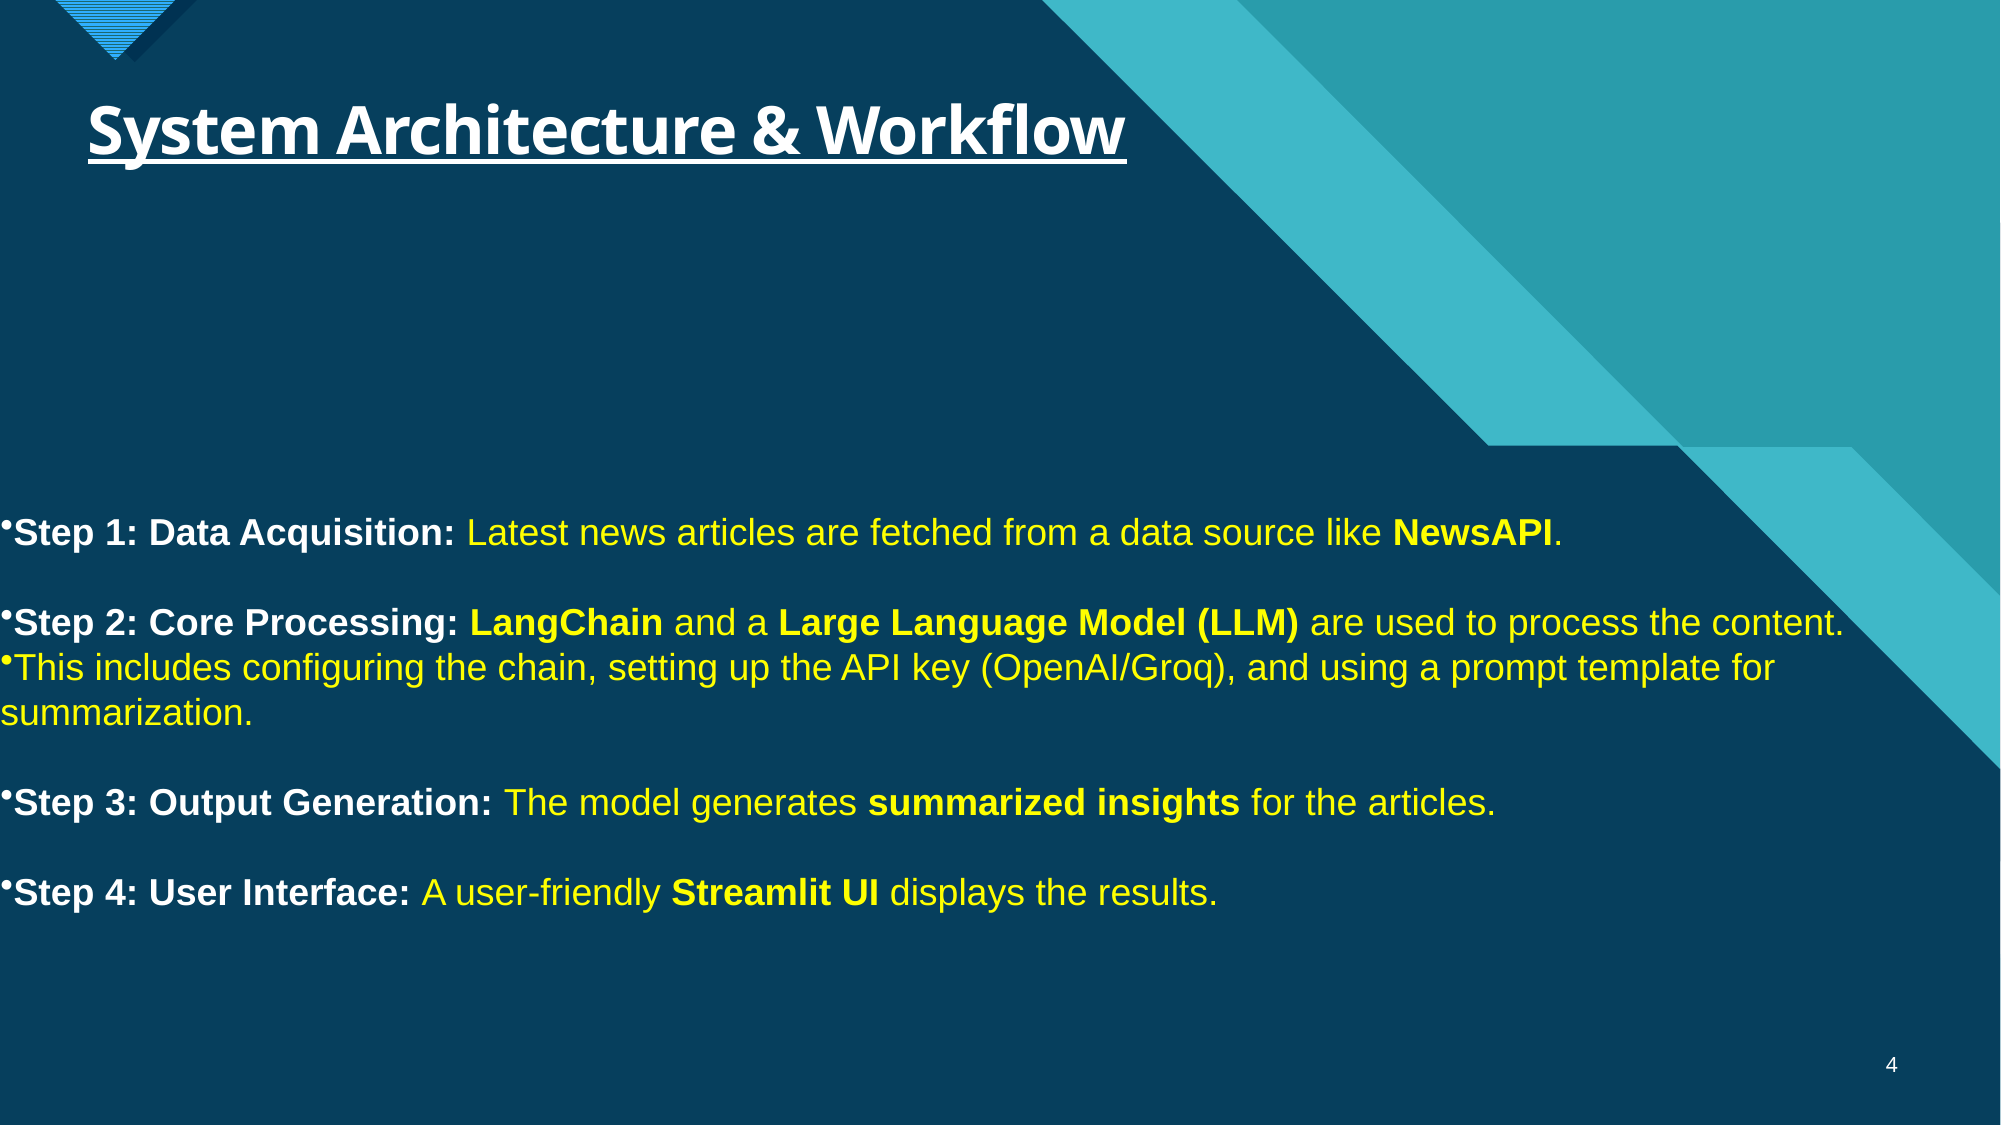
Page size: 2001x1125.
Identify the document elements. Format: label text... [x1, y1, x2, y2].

slide_number 4 [1845, 1037, 1913, 1096]
list Step 1: Data Acquisition: Latest news articles are fetched from a data source like NewsAPI. Step 2: Core Processing: LangChain and a Large Language Model (LLM) are used to process the content. This includes configuring the chain, setting up the API key (OpenAI/Groq), and using a prompt template for summarization. Step 3: Output Generation: The model generates summarized insights for the articles. Step 4: User Interface: A user-friendly Streamlit UI displays the results. [0, 383, 1913, 1037]
title System Architecture & Workflow [72, 89, 1913, 177]
